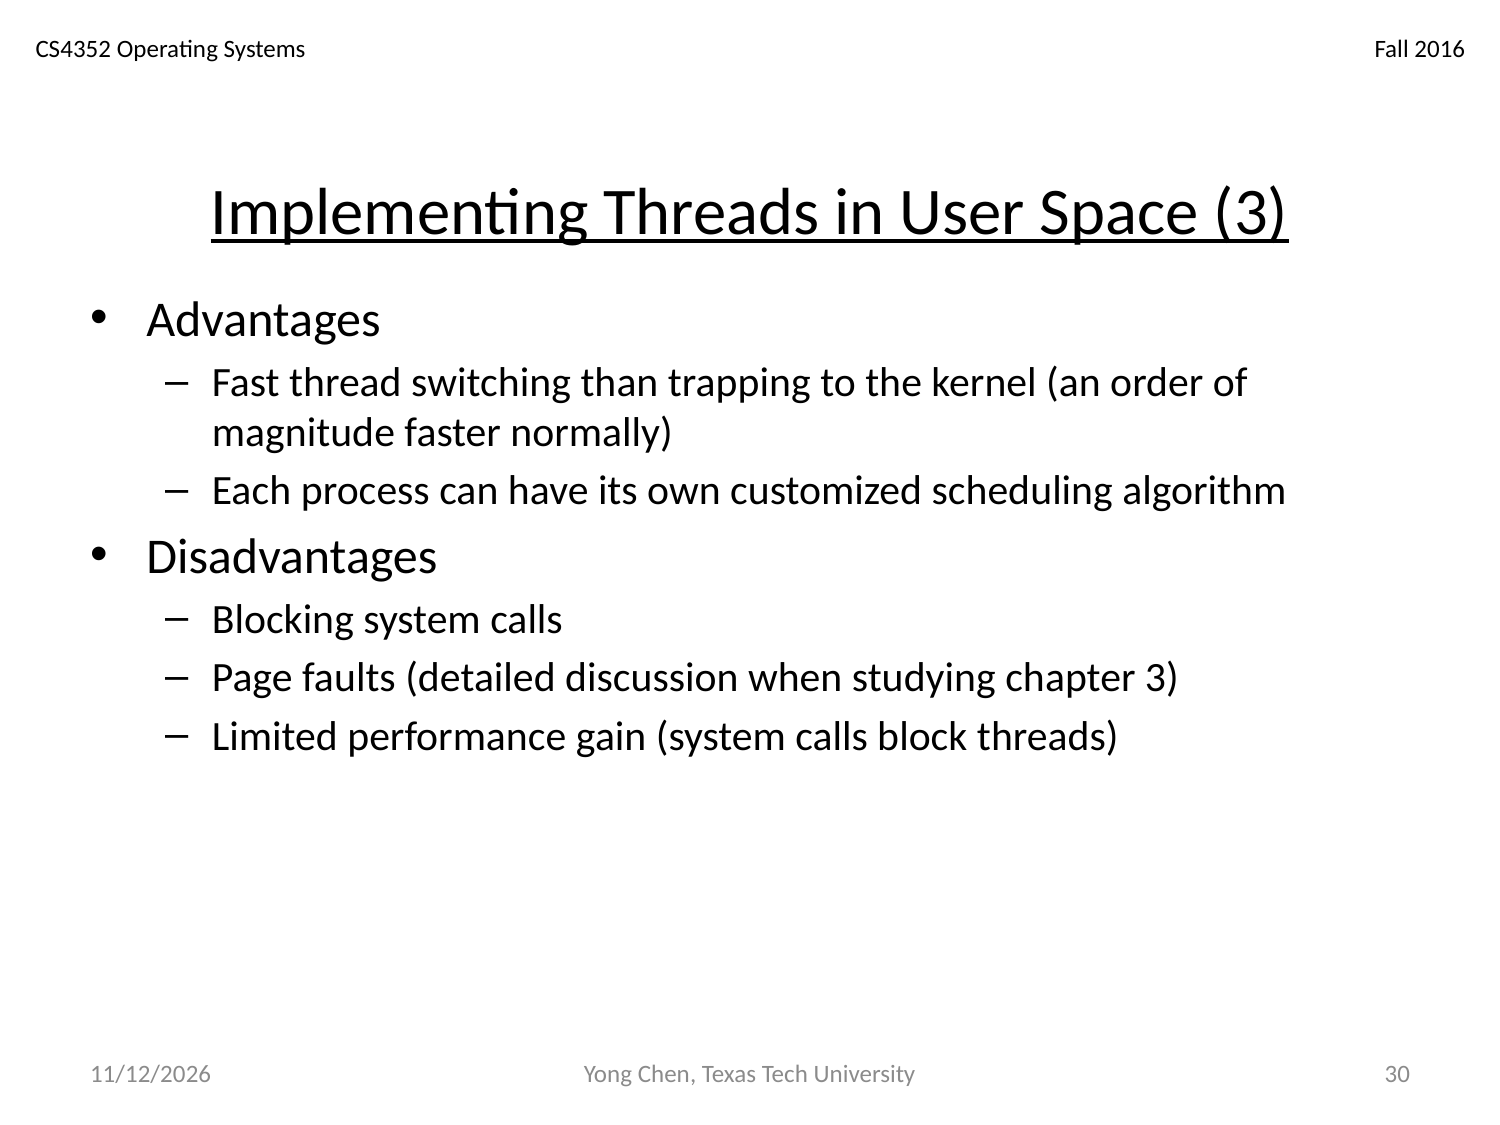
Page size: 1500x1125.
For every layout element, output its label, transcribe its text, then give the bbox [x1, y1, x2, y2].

slide_number 30 [1074, 1042, 1425, 1103]
list Advantages Fast thread switching than trapping to the kernel (an order of magnitude faster normally) Each process can have its own customized scheduling algorithm Disadvantages Blocking system calls Page faults (detailed discussion when studying chapter 3) Limited performance gain (system calls block threads) [75, 279, 1425, 1029]
footer Yong Chen, Texas Tech University [512, 1042, 988, 1103]
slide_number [75, 1042, 425, 1103]
title Implementing Threads in User Space (3) [75, 160, 1425, 263]
